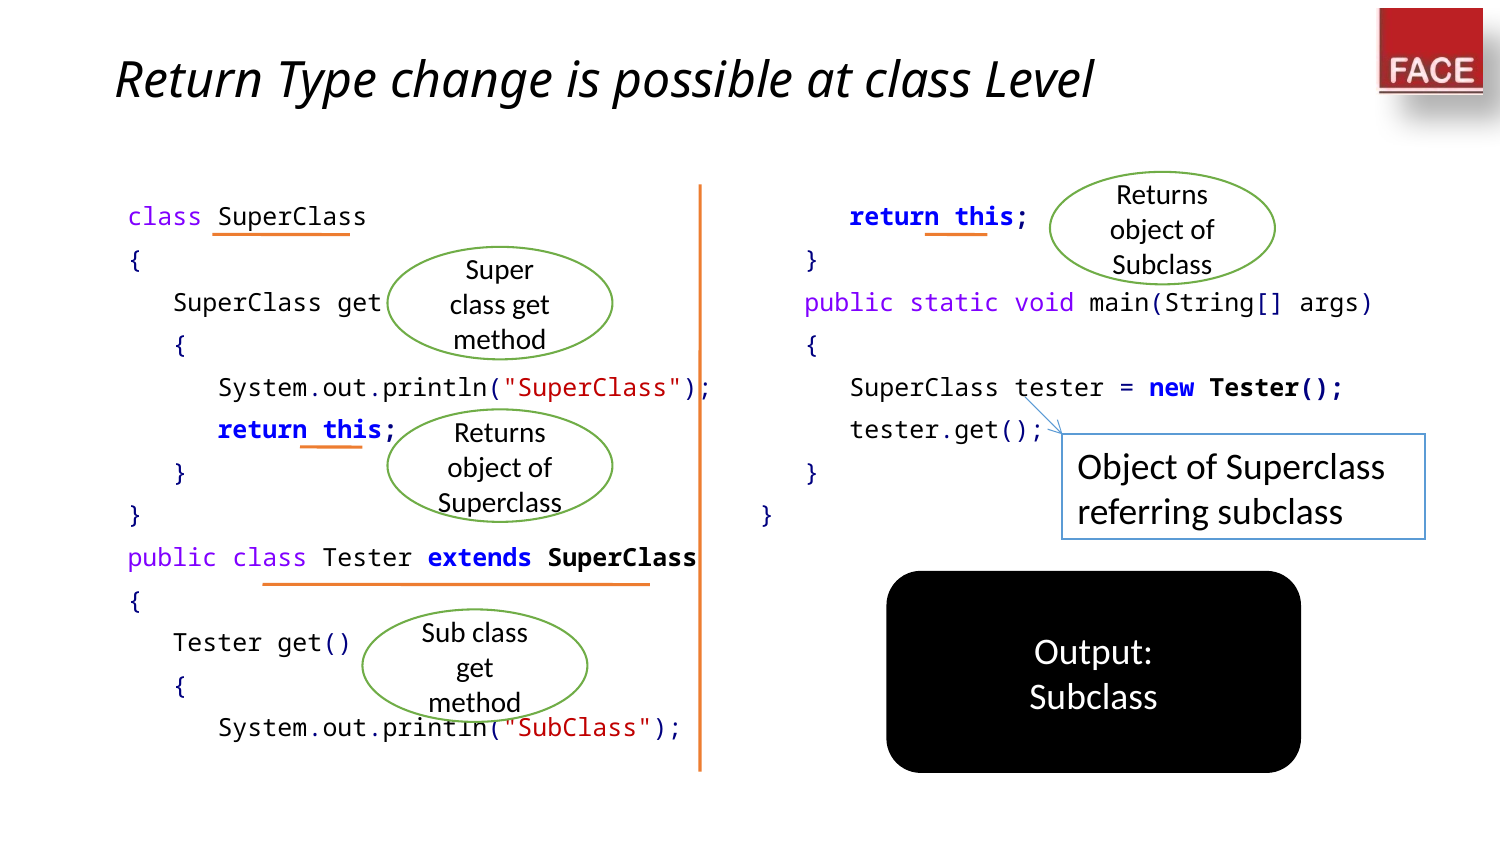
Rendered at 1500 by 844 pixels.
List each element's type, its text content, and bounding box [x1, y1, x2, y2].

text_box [1024, 396, 1063, 435]
list class SuperClass { SuperClass get() { System.out.println("SuperClass"); return this; } } public class Tester extends SuperClass { Tester get() { System.out.println("SubClass"); return this; } public static void main(String[] args) { SuperClass tester = new Tester(); tester.get(); } } [112, 196, 1407, 785]
text_box Super class get method [386, 245, 614, 361]
text_box Returns object of Subclass [1048, 170, 1276, 286]
text_box Output: Subclass [886, 570, 1302, 773]
text_box Sub class get method [361, 608, 589, 723]
title Return Type change is possible at class Level [99, 0, 1394, 164]
text_box Object of Superclass referring subclass [1061, 433, 1426, 540]
picture [1394, 8, 1483, 95]
text_box Returns object of Superclass [386, 408, 614, 523]
